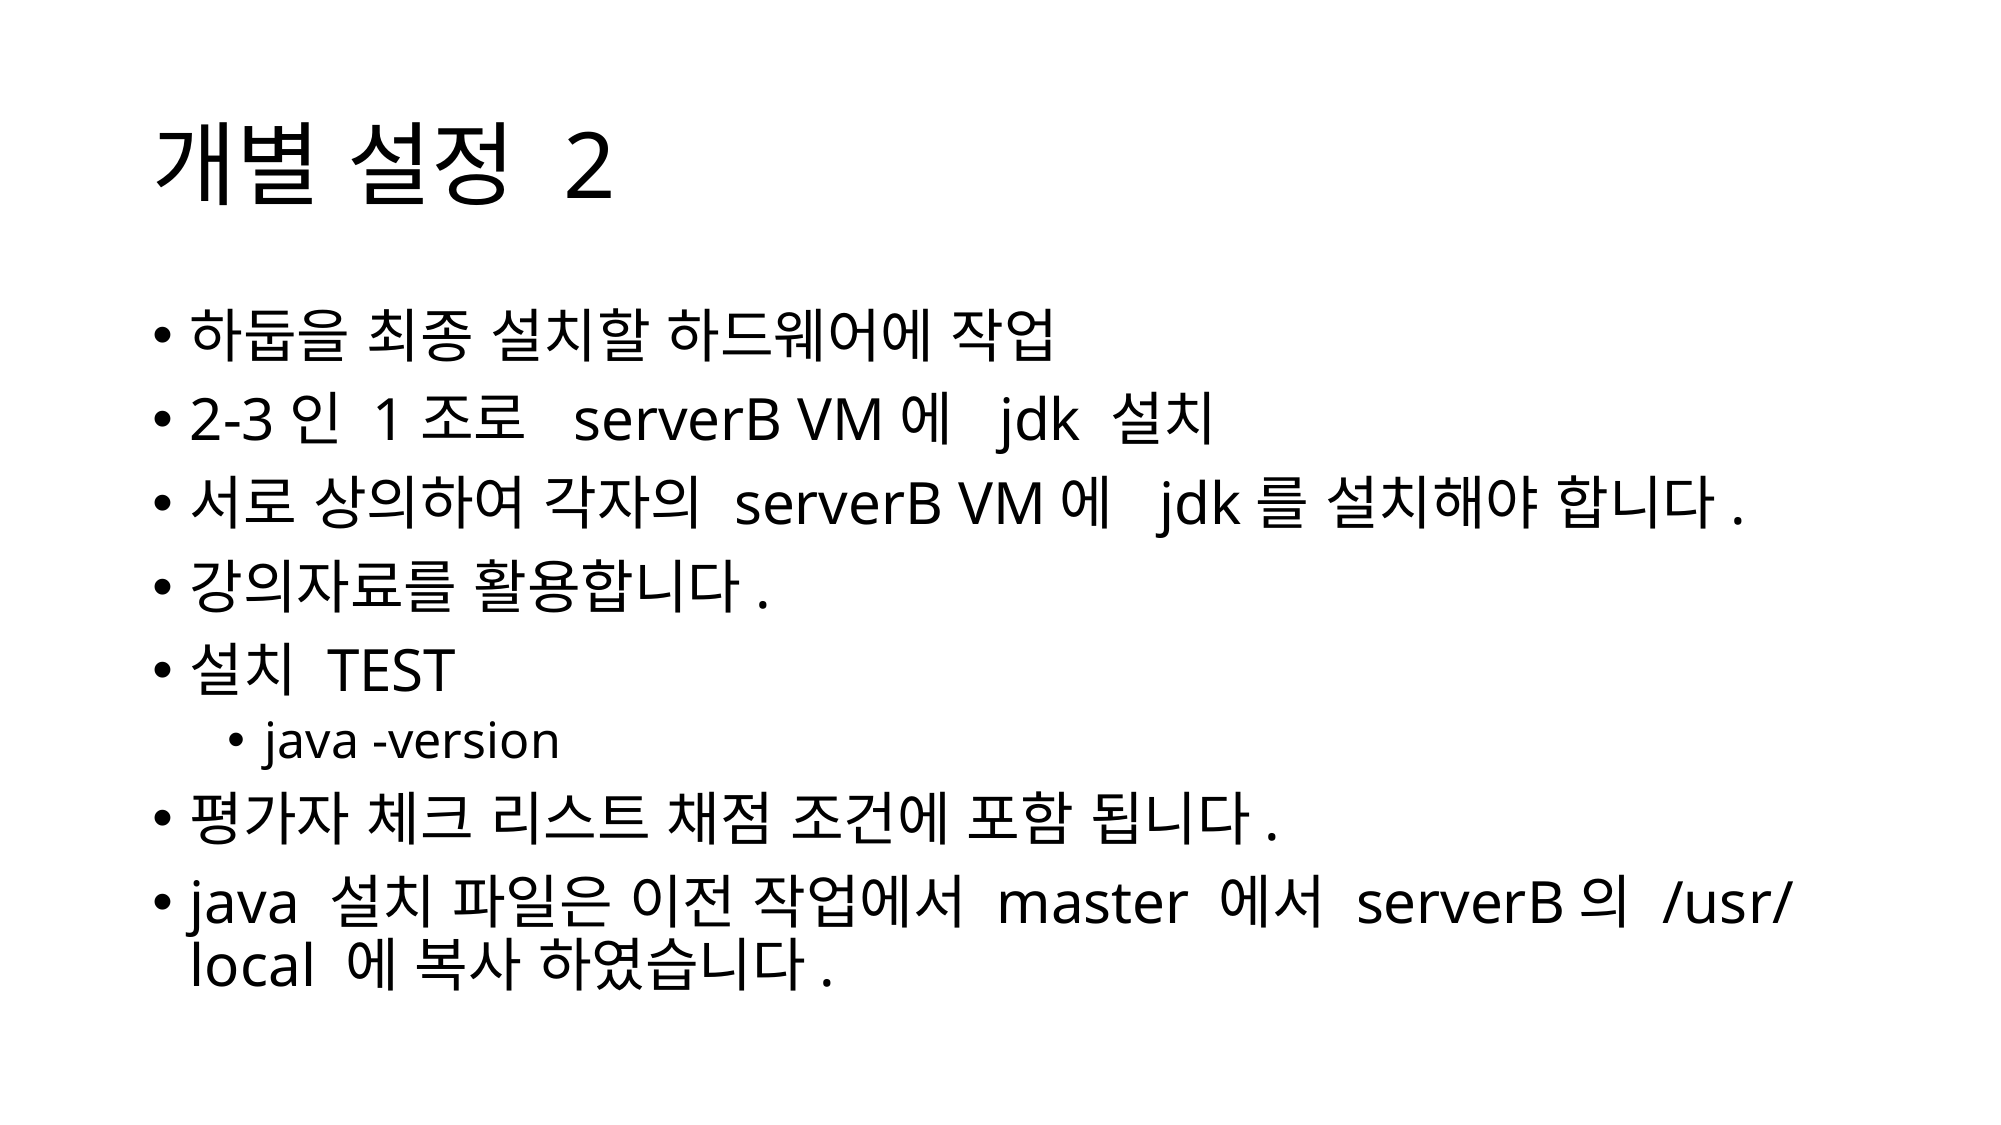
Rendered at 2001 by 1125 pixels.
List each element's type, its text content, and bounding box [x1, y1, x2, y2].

title 개별 설정 2 [137, 59, 1863, 278]
list 하둡을 최종 설치할 하드웨어에 작업 2-3인 1조로 serverB VM에 jdk 설치 서로 상의하여 각자의 serverB VM에 jdk를 설치해야 합니다. 강의자료를 활용합니다. 설치 TEST java -version 평가자 체크 리스트 채점 조건에 포함 됩니다. java 설치 파일은 이전 작업에서 master 에서 serverB의 /usr/local 에 복사 하였습니다. [137, 299, 1863, 1014]
